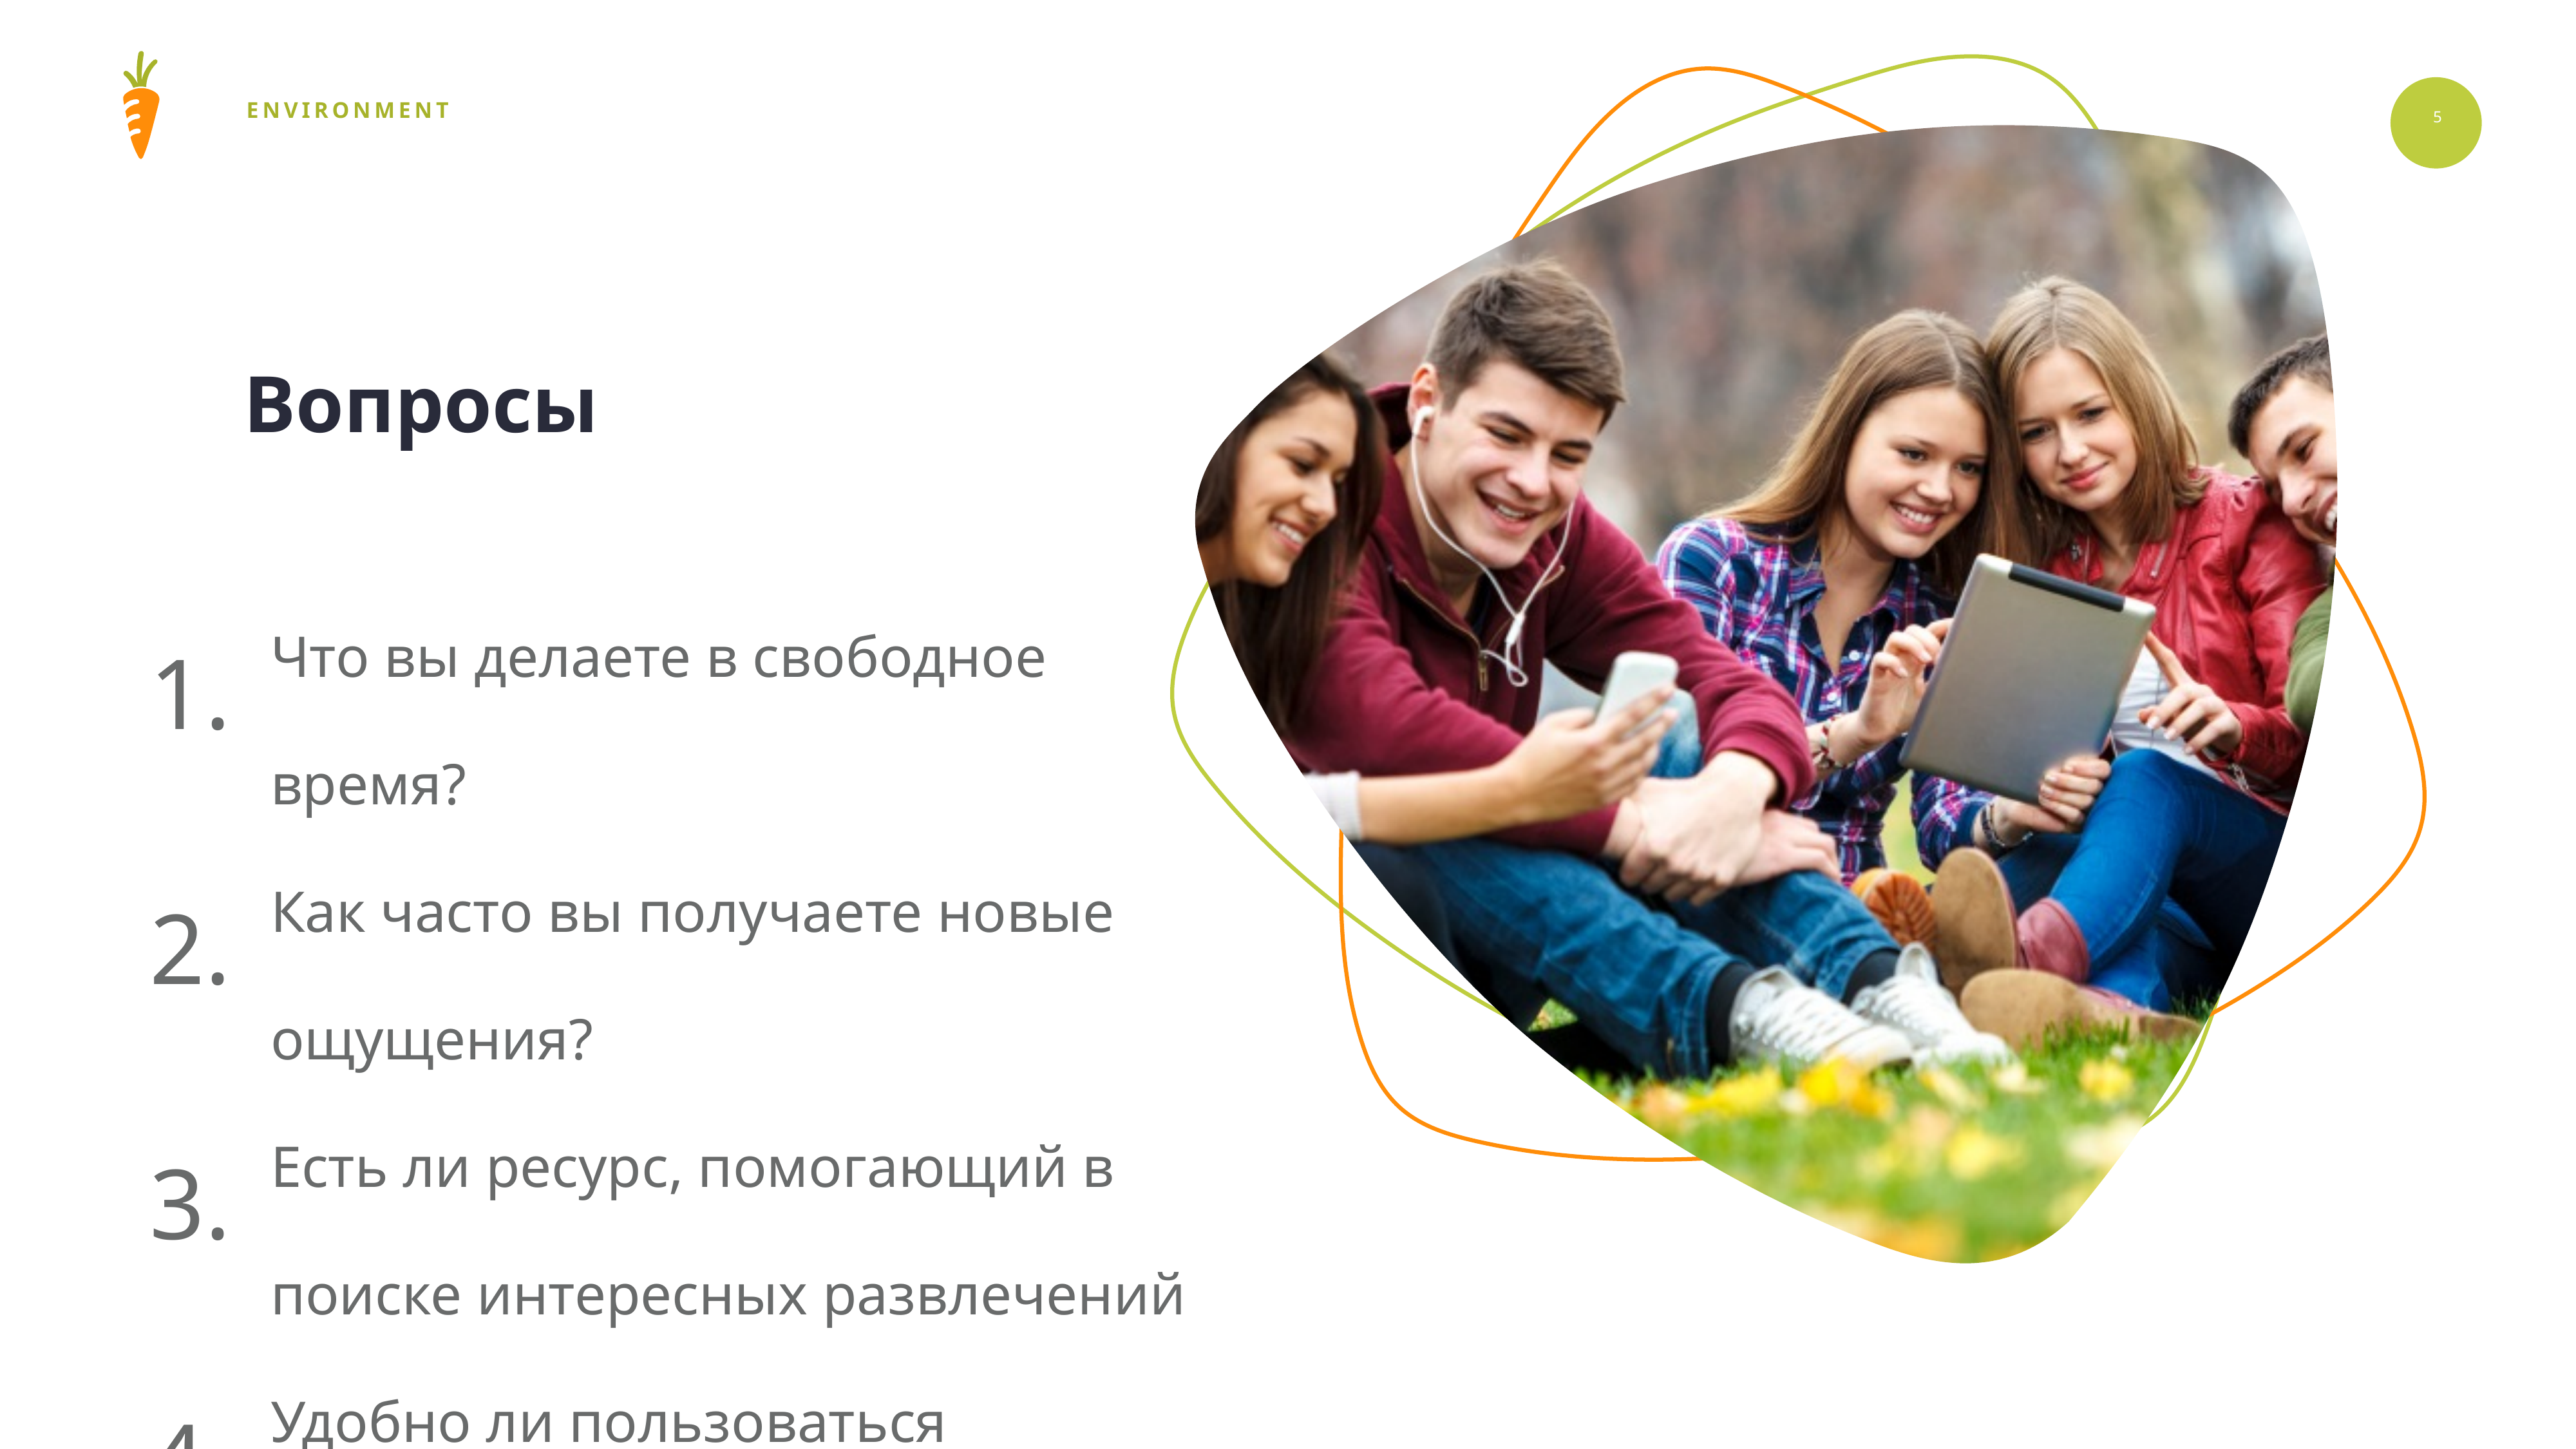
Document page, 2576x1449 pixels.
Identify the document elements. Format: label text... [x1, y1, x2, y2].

text_box Что вы делаете в свободное время? Как часто вы получаете новые ощущения? Есть ли ресурс, помогающий в поиске интересных развлечений Удобно ли пользоваться приложениями с описанием на деловом языке [144, 616, 1191, 1179]
text_box [1603, 68, 1860, 120]
text_box [1806, 56, 2090, 120]
text_box [2342, 571, 2425, 927]
picture [1195, 125, 2338, 1264]
text_box [1172, 619, 1191, 754]
text_box Вопросы [238, 386, 1191, 539]
slide_number 5 [2392, 102, 2483, 149]
